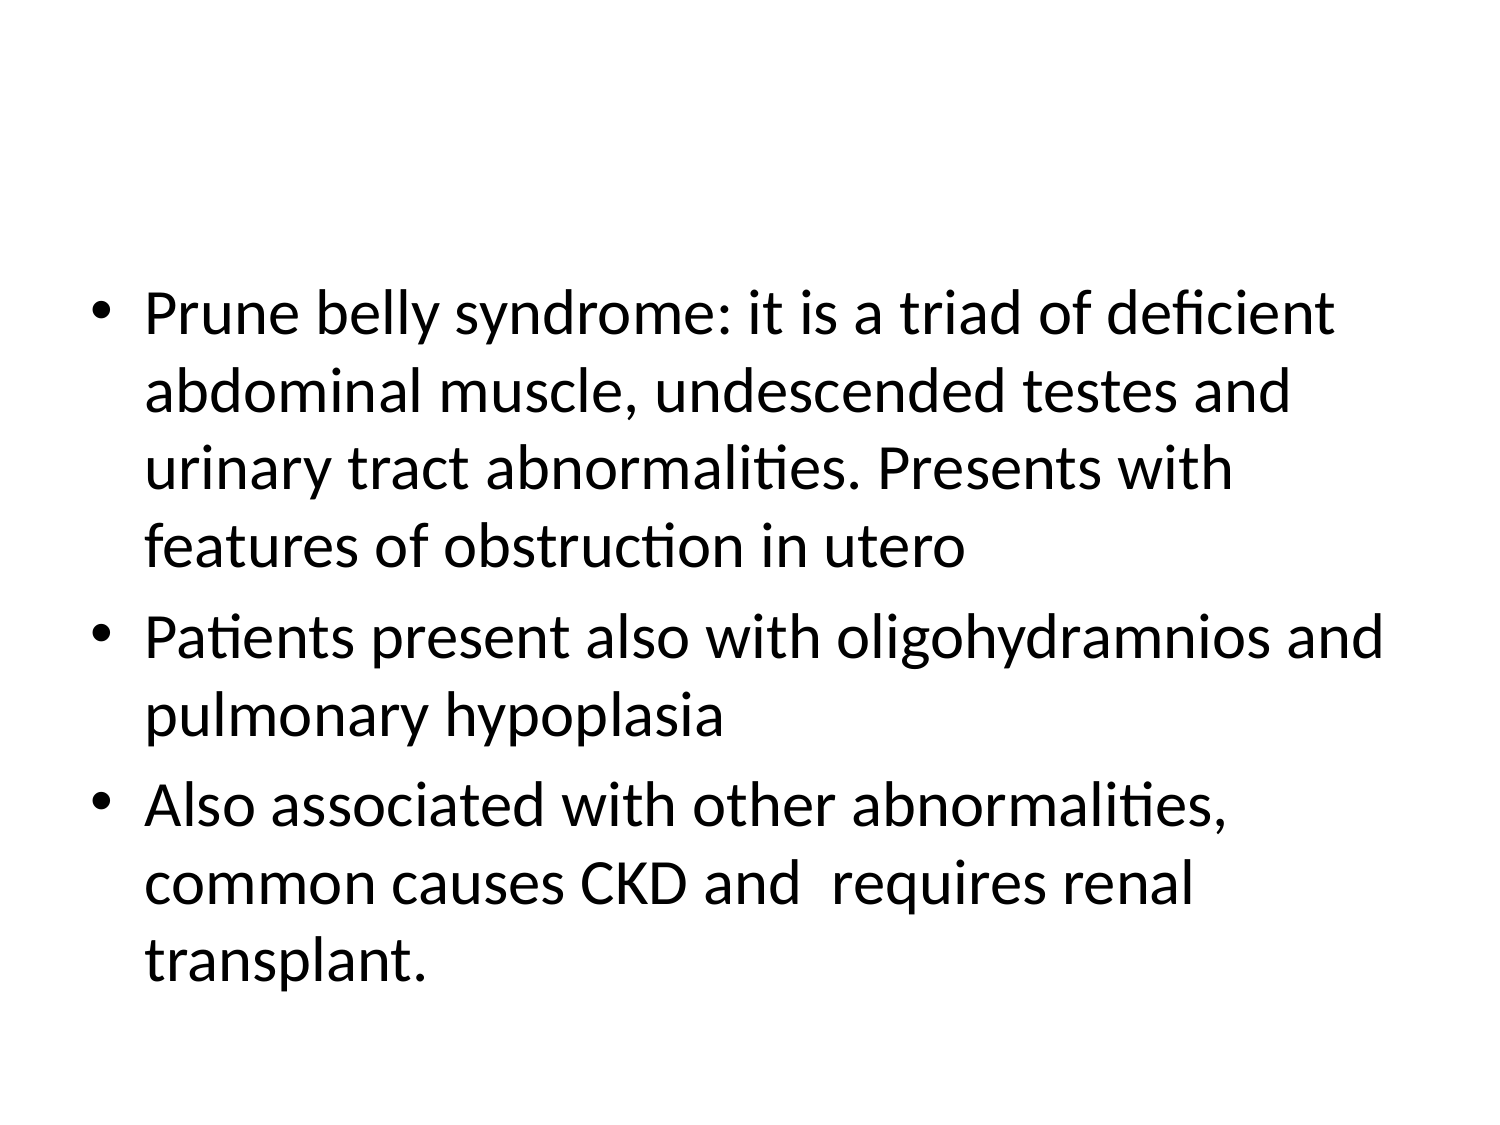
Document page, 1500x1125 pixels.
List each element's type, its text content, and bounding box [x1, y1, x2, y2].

list Prune belly syndrome: it is a triad of deficient abdominal muscle, undescended testes and urinary tract abnormalities. Presents with features of obstruction in utero Patients present also with oligohydramnios and pulmonary hypoplasia Also associated with other abnormalities, common causes CKD and requires renal transplant. [75, 262, 1425, 1005]
